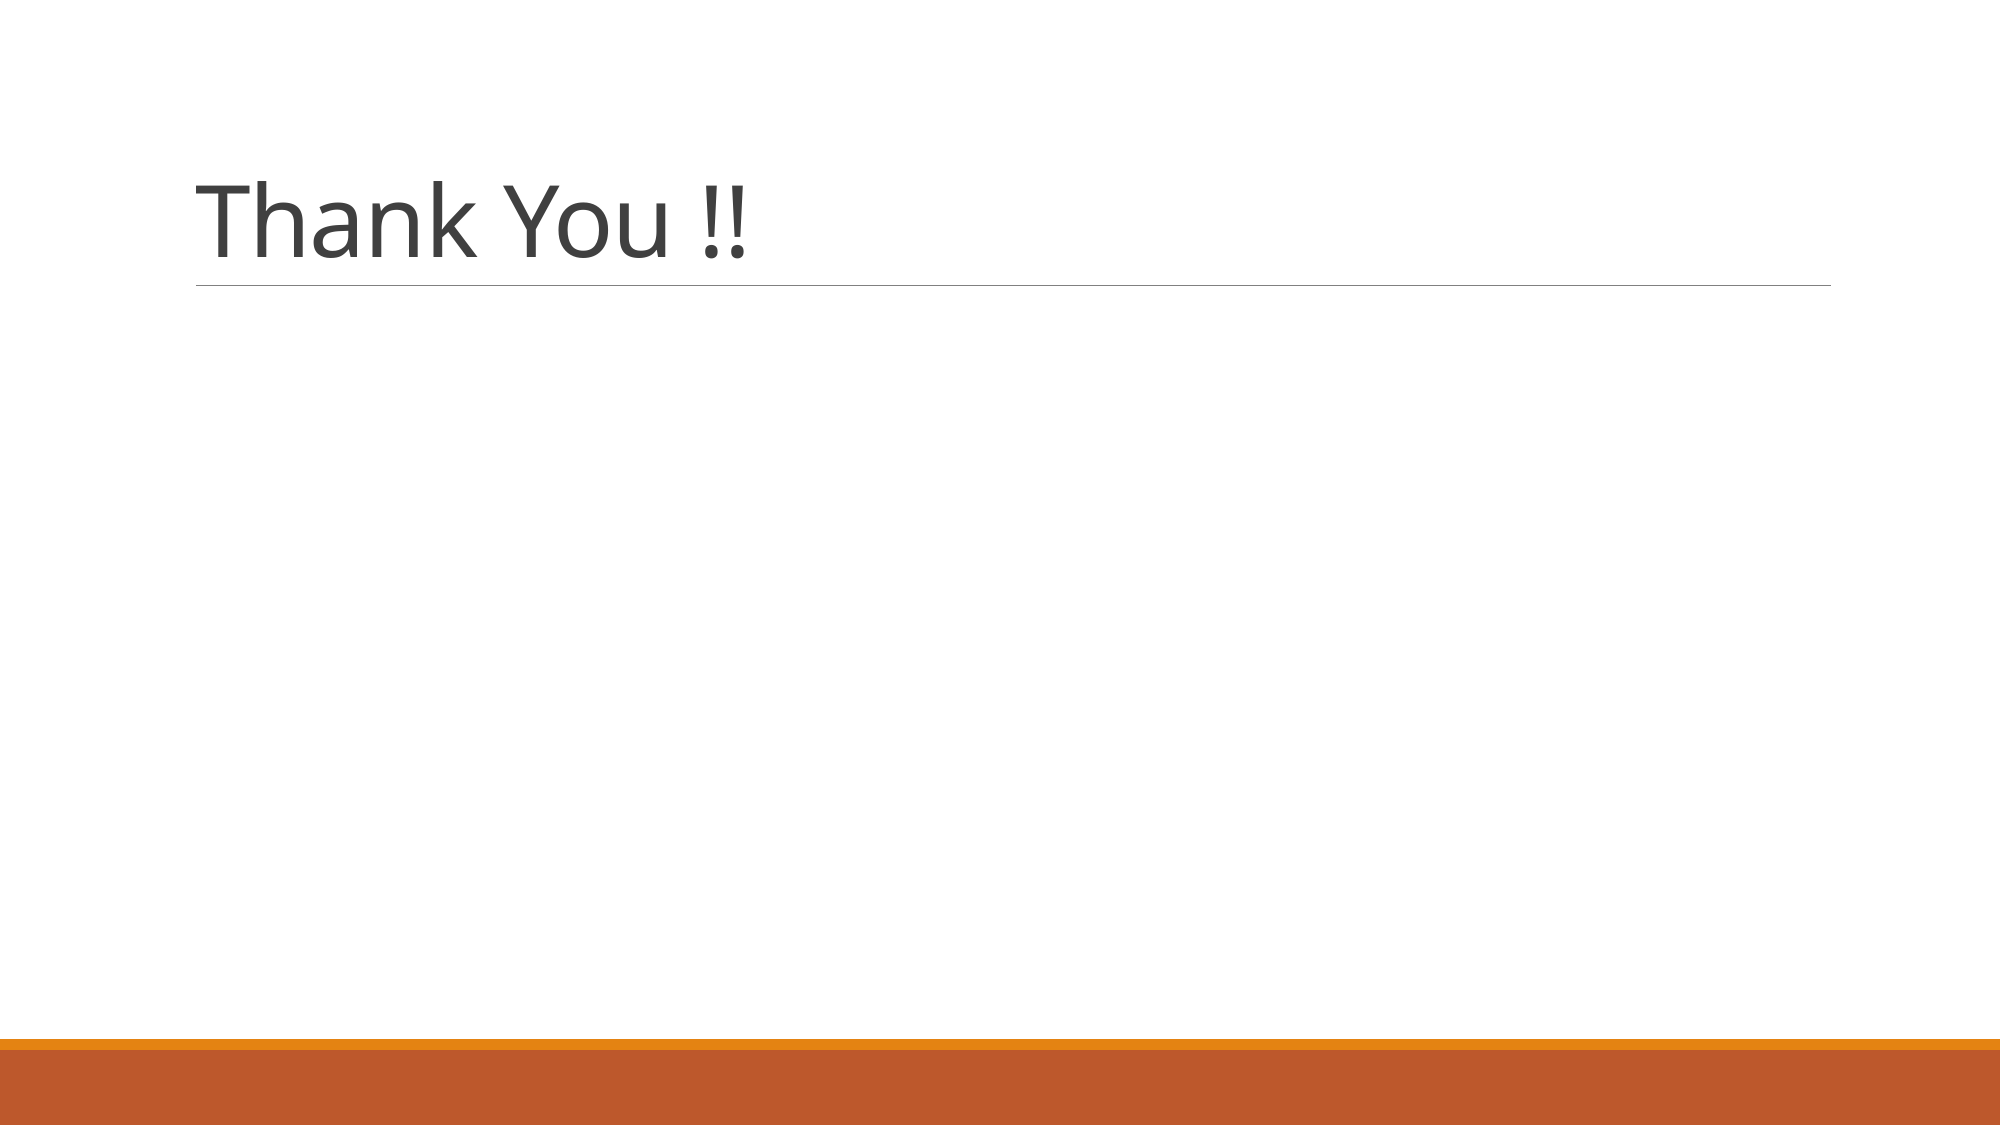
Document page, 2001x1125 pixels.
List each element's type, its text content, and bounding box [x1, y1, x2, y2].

title Thank You !! [180, 47, 1830, 285]
